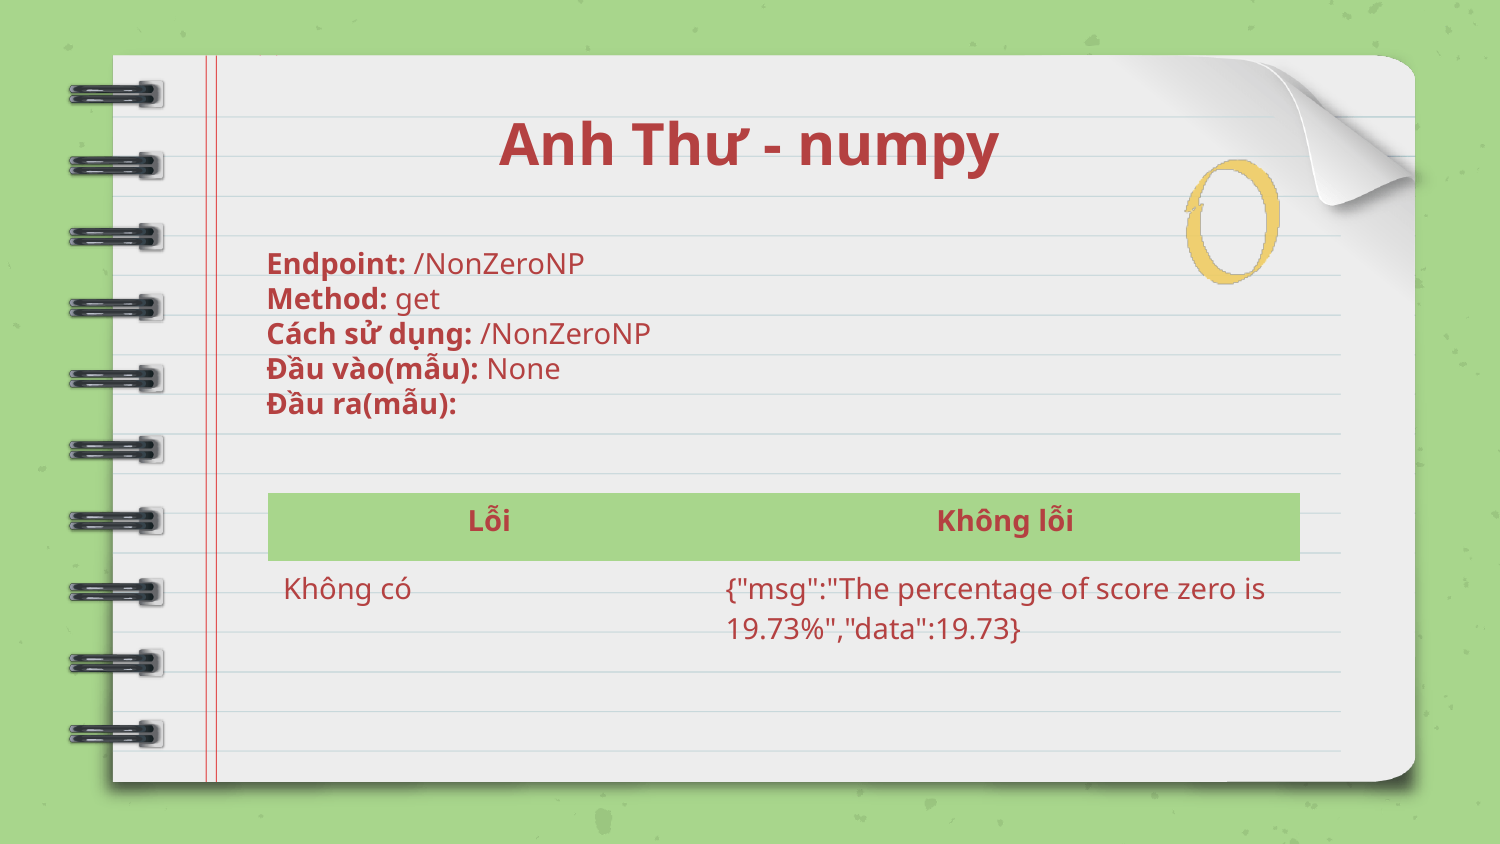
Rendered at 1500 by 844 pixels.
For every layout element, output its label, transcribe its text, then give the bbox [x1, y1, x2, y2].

picture [63, 22, 1437, 822]
table_header Không lỗi [711, 493, 1300, 561]
text_box Endpoint: /NonZeroNP Method: get Cách sử dụng: /NonZeroNP Đầu vào(mẫu): None Đầu ra(mẫu): [251, 230, 1193, 442]
table_header Lỗi [268, 493, 711, 561]
table_cell {"msg":"The percentage of score zero is 19.73%","data":19.73} [711, 561, 1300, 693]
table_cell Không có [268, 561, 711, 693]
title Anh Thư - numpy [378, 105, 1122, 203]
